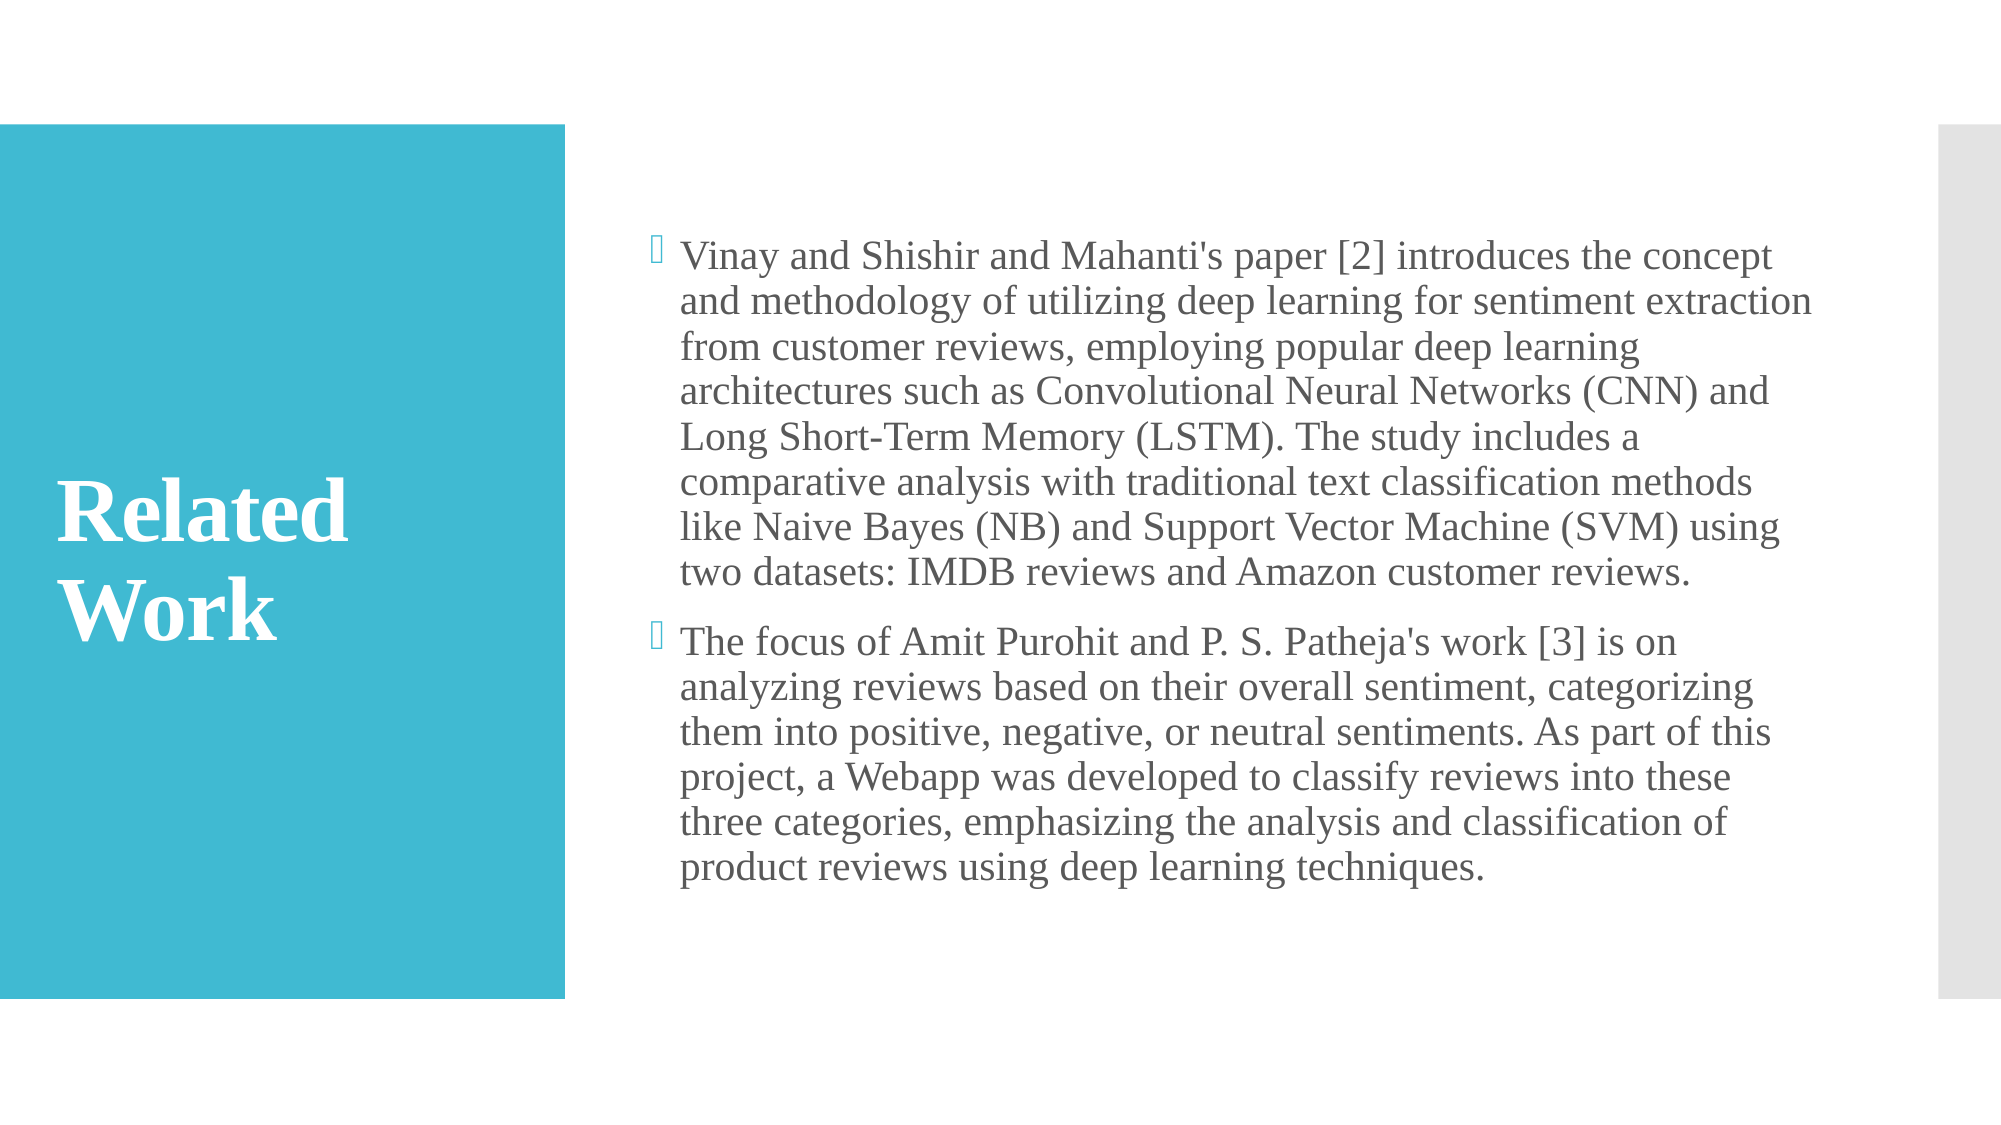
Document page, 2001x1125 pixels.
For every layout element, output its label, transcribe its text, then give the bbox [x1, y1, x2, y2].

list Vinay and Shishir and Mahanti's paper [2] introduces the concept and methodology of utilizing deep learning for sentiment extraction from customer reviews, employing popular deep learning architectures such as Convolutional Neural Networks (CNN) and Long Short-Term Memory (LSTM). The study includes a comparative analysis with traditional text classification methods like Naive Bayes (NB) and Support Vector Machine (SVM) using two datasets: IMDB reviews and Amazon customer reviews. The focus of Amit Purohit and P. S. Patheja's work [3] is on analyzing reviews based on their overall sentiment, categorizing them into positive, negative, or neutral sentiments. As part of this project, a Webapp was developed to classify reviews into these three categories, emphasizing the analysis and classification of product reviews using deep learning techniques. [634, 141, 1835, 982]
title Related Work [41, 184, 525, 940]
